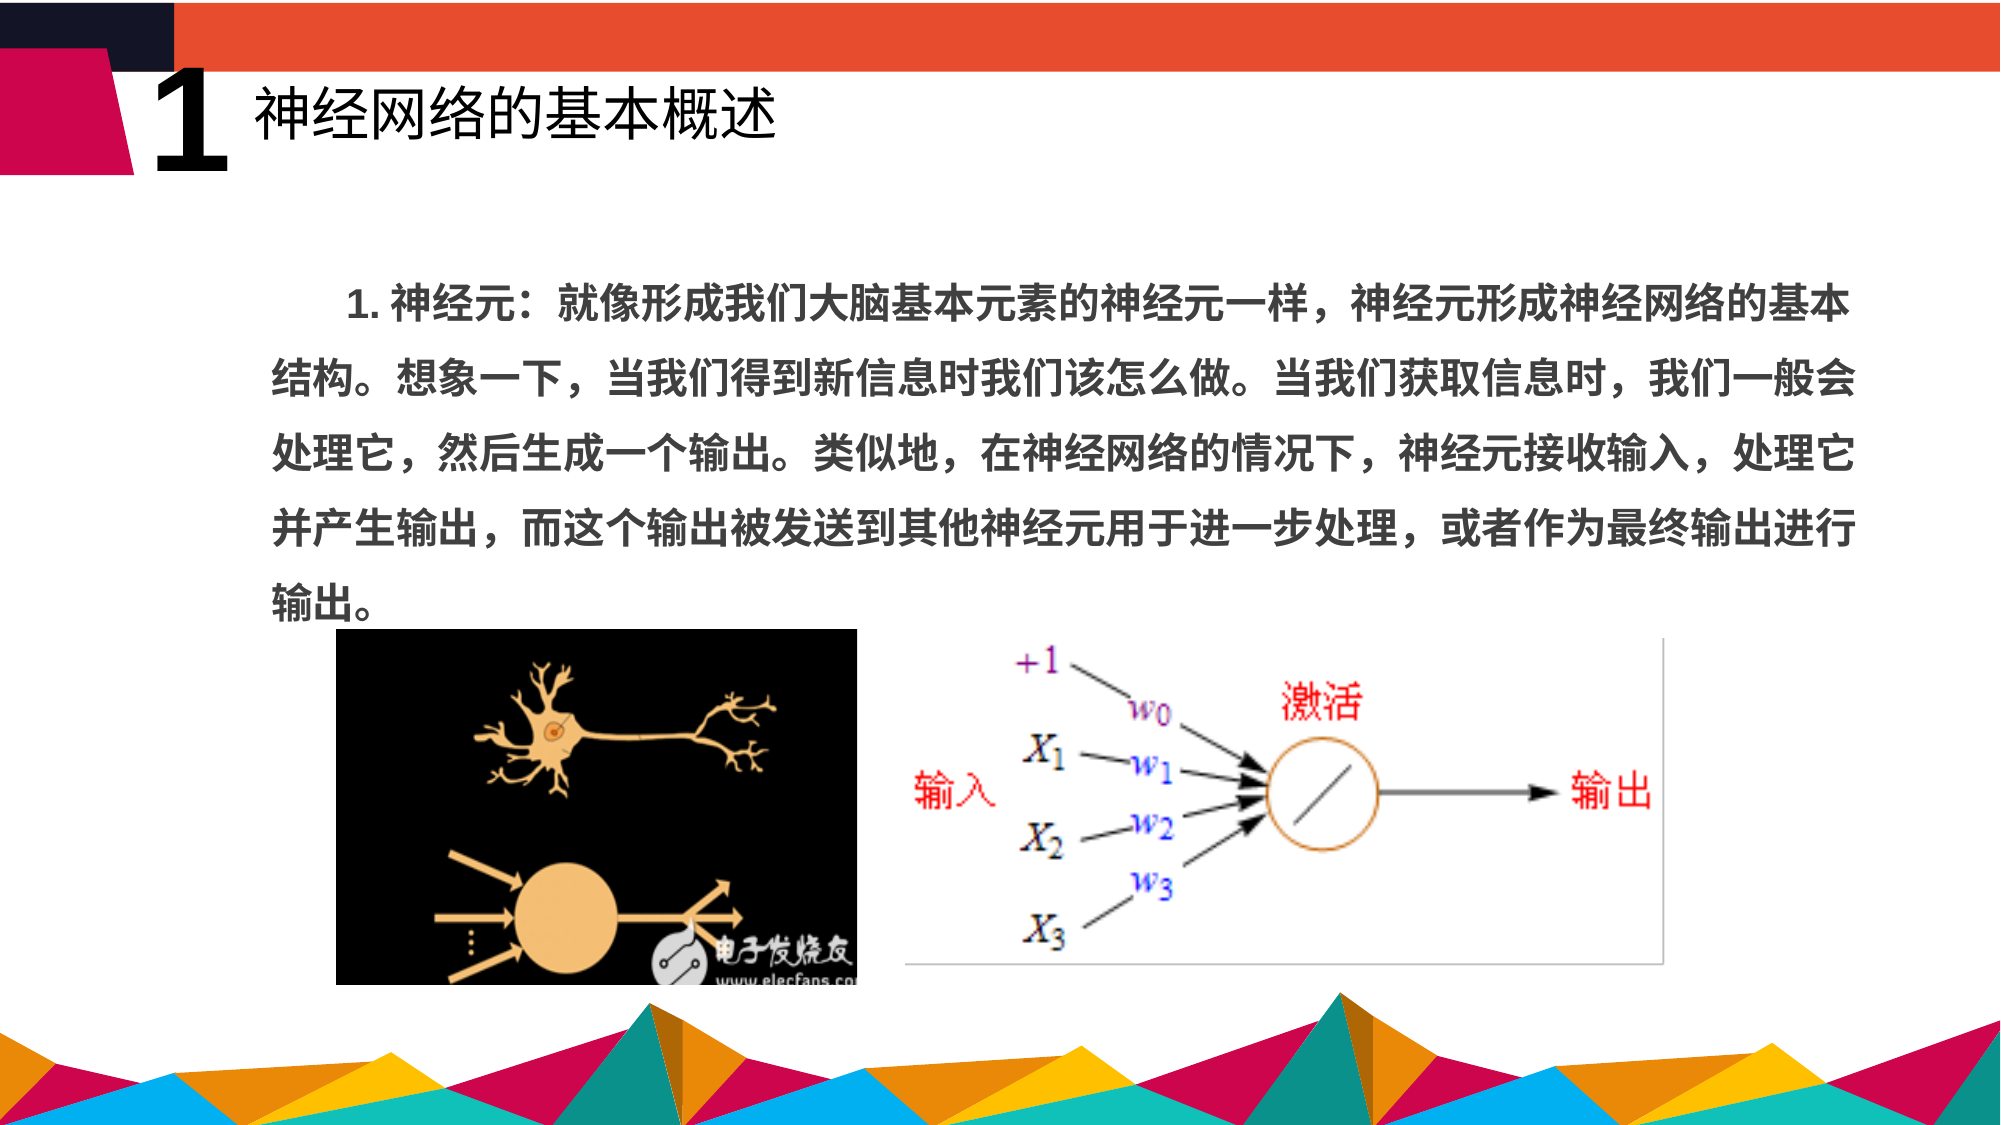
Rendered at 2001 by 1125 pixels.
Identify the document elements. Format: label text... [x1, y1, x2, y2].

picture [335, 629, 858, 985]
text_box 1.神经元：就像形成我们大脑基本元素的神经元一样，神经元形成神经网络的基本结构。想象一下，当我们得到新信息时我们该怎么做。当我们获取信息时，我们一般会处理它，然后生成一个输出。类似地，在神经网络的情况下，神经元接收输入，处理它并产生输出，而这个输出被发送到其他神经元用于进一步处理，或者作为最终输出进行输出。 [256, 244, 1875, 635]
text_box 1 [134, 13, 353, 209]
text_box 神经网络的基本概述 [238, 70, 1024, 155]
picture [905, 638, 1667, 968]
text_box [0, 47, 134, 177]
